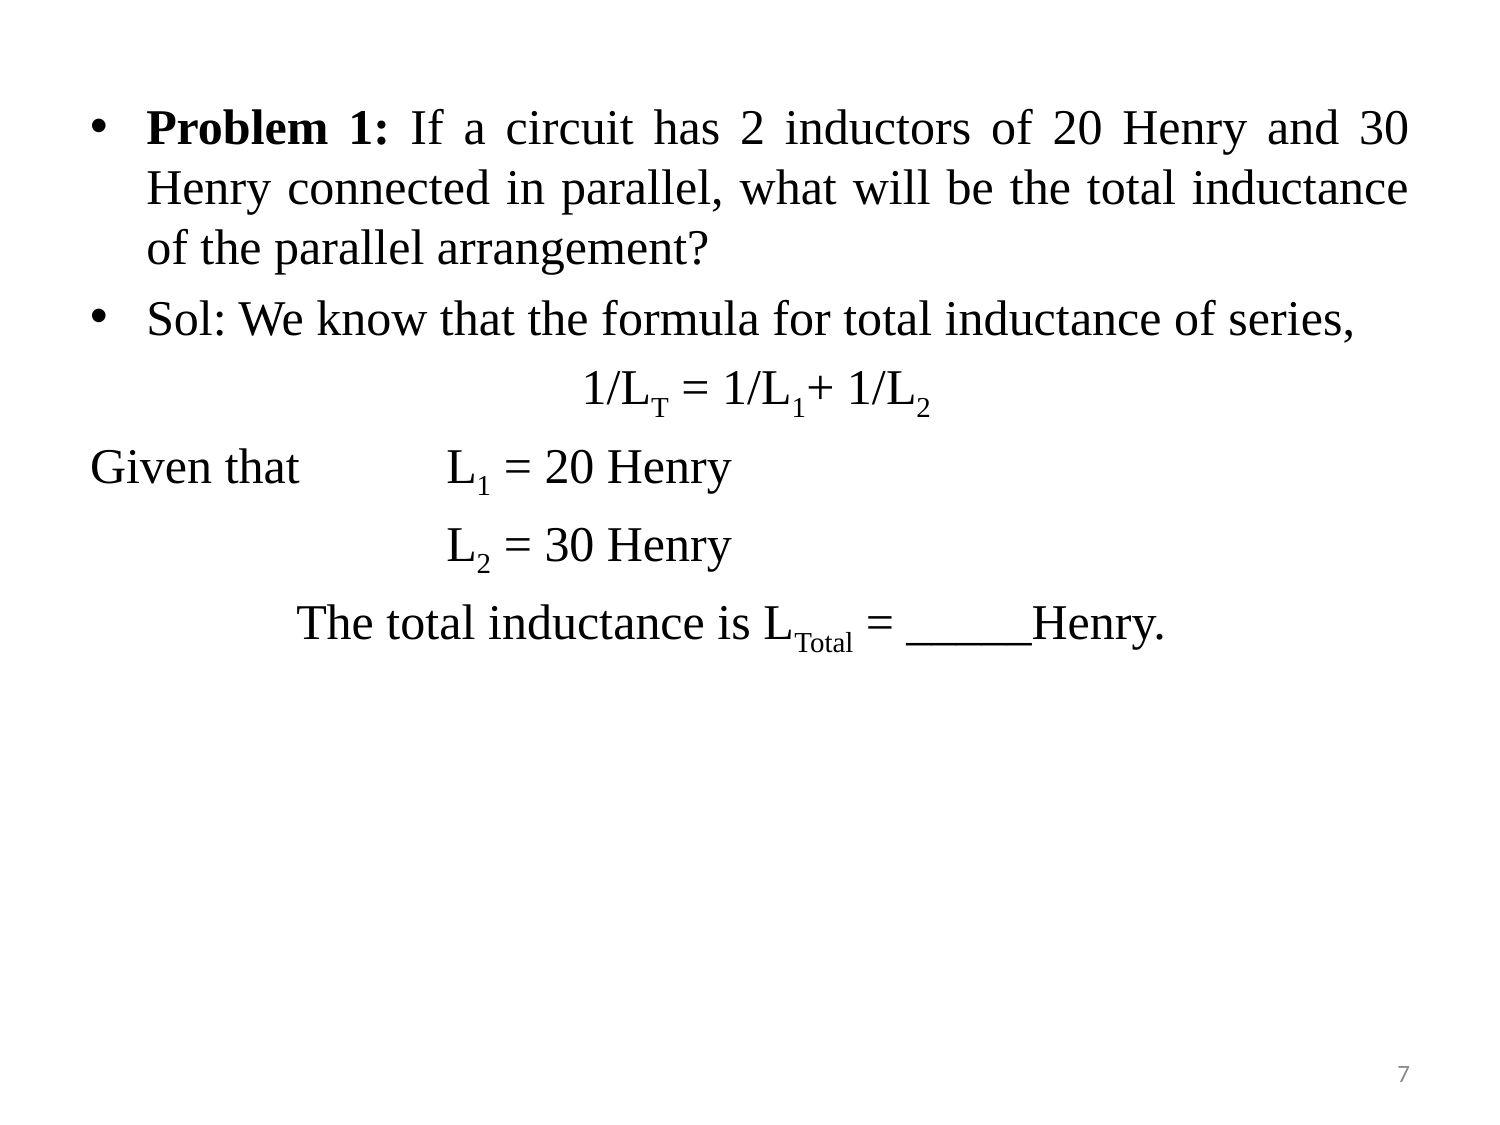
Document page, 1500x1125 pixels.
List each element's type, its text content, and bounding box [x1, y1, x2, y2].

slide_number 7 [1074, 1042, 1425, 1103]
list Problem 1: If a circuit has 2 inductors of 20 Henry and 30 Henry connected in parallel, what will be the total inductance of the parallel arrangement? Sol: We know that the formula for total inductance of series, 1/LT = 1/L1+ 1/L2 Given that L1 = 20 Henry L2 = 30 Henry The total inductance is LTotal = _____Henry. [75, 87, 1425, 830]
